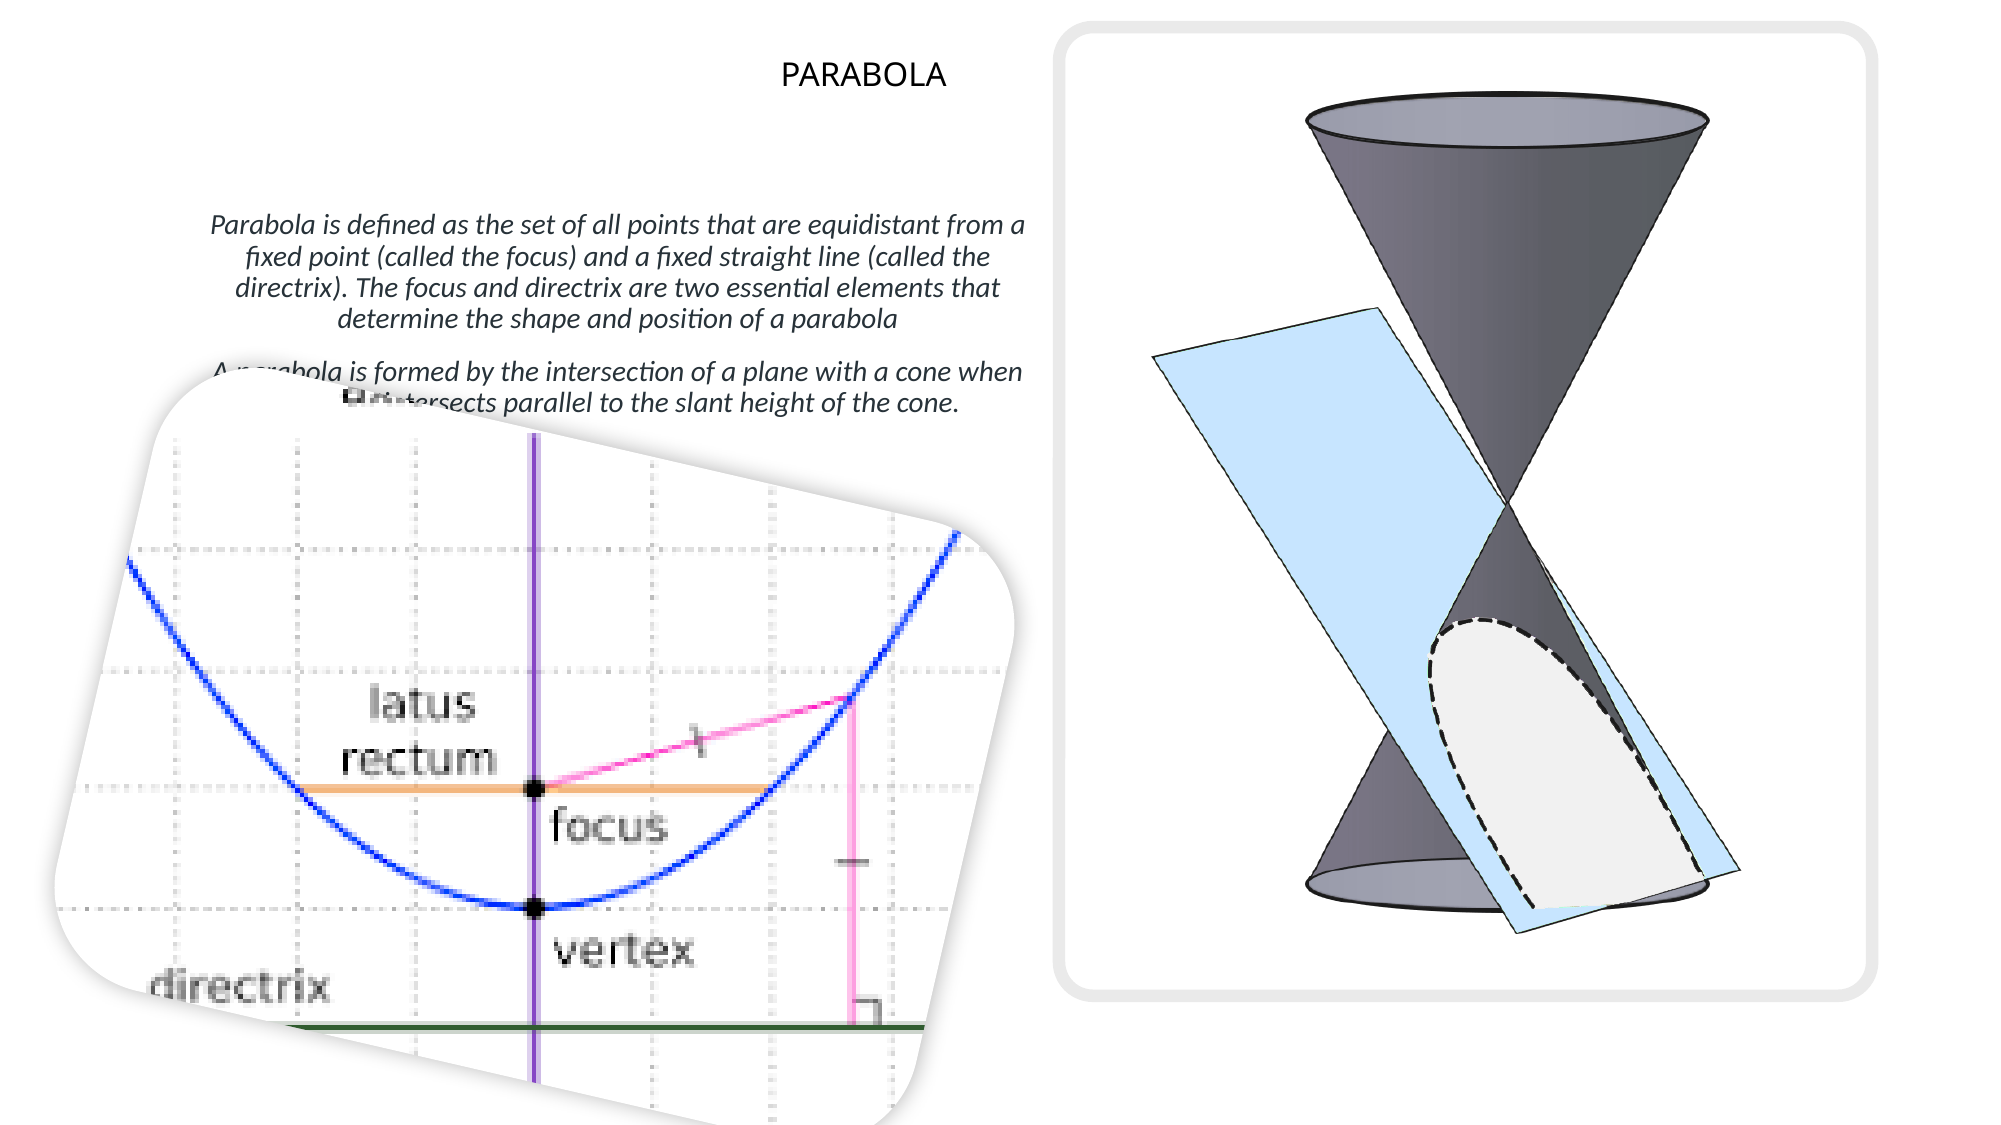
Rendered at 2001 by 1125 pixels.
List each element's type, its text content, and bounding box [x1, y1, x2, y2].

picture [1059, 27, 1873, 996]
picture [54, 367, 1015, 1125]
subtitle Parabola is defined as the set of all points that are equidistant from a fixed point (called the focus) and a fixed straight line (called the directrix). The focus and directrix are two essential elements that determine the shape and position of a parabola A parabola is formed by the intersection of a plane with a cone when the cone intersects parallel to the slant height of the cone. [193, 202, 1043, 1020]
title PARABOLA [0, 50, 1054, 102]
